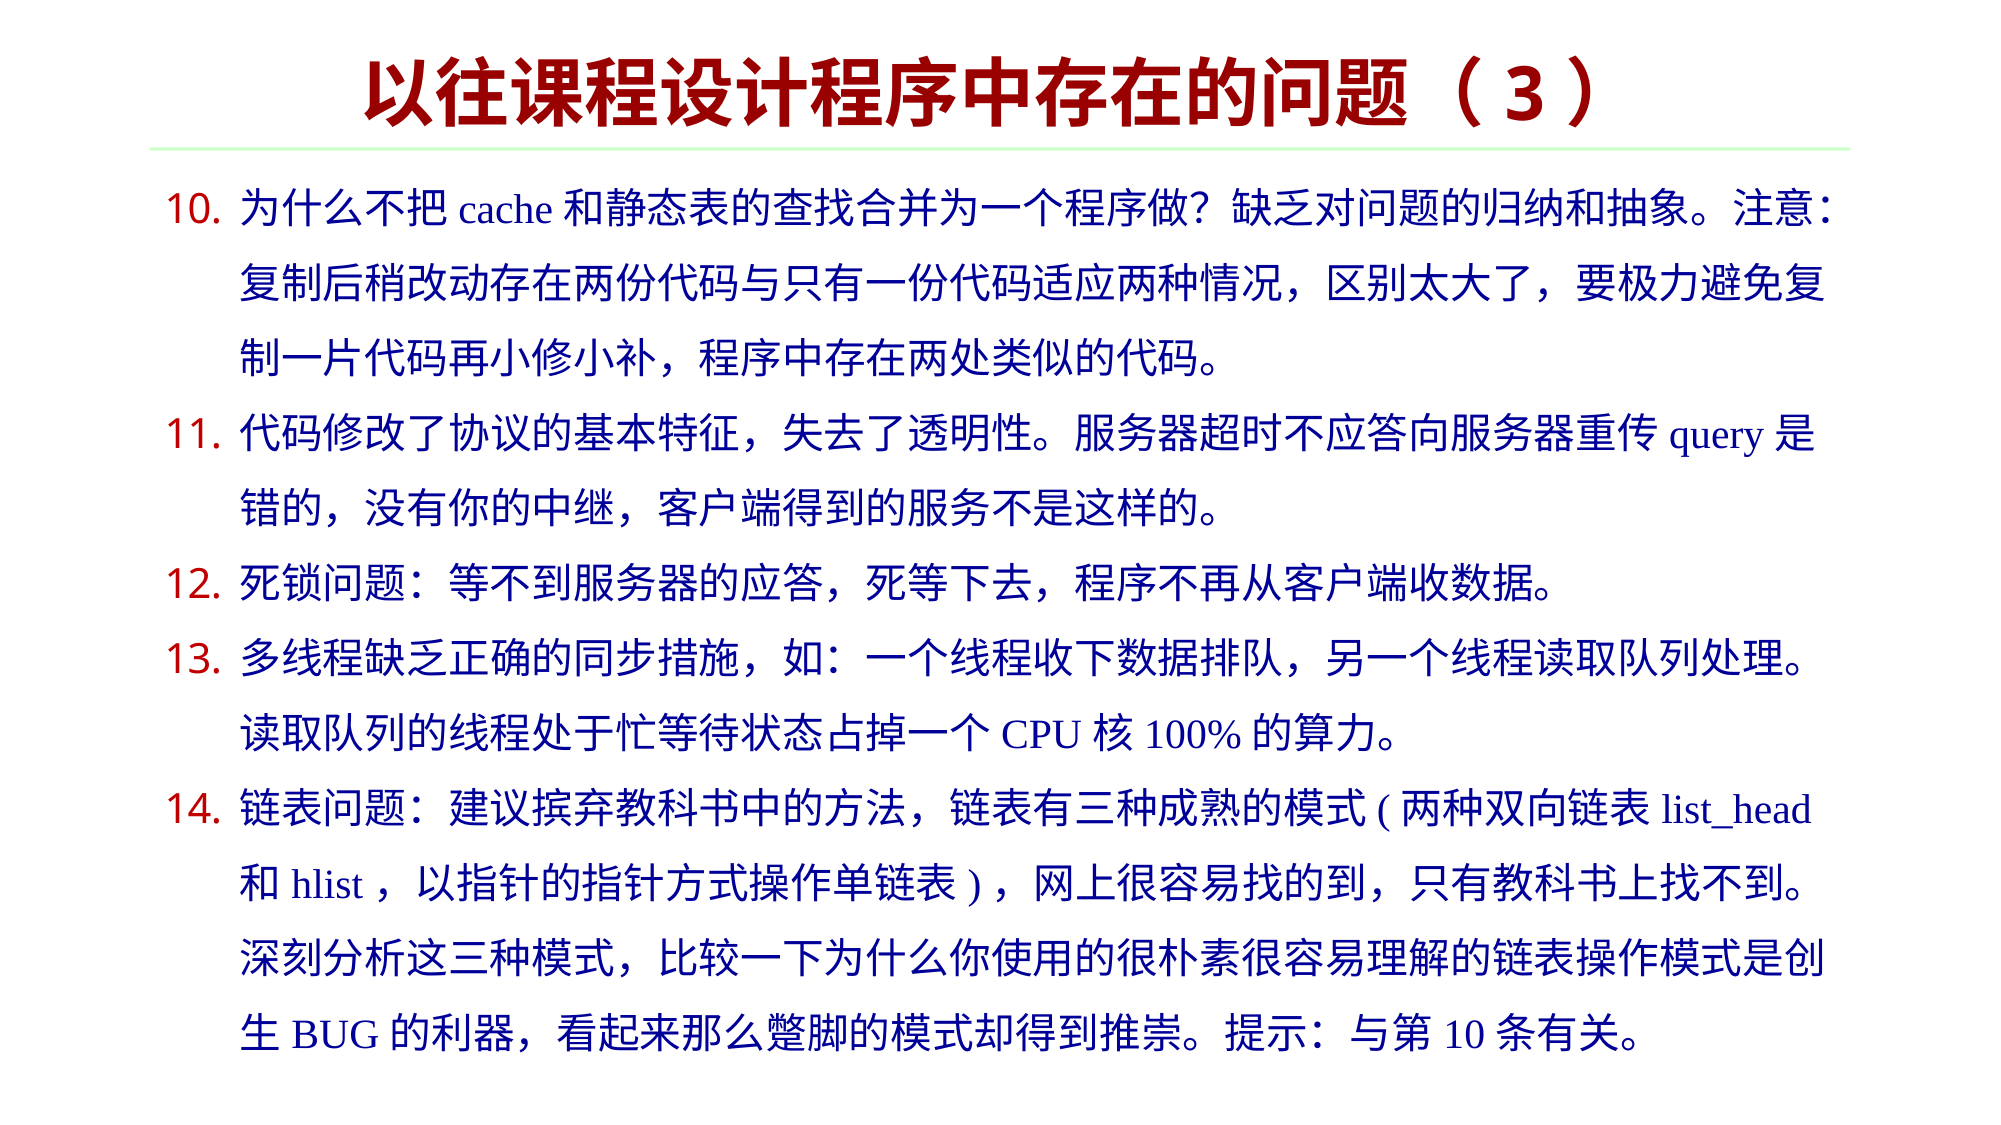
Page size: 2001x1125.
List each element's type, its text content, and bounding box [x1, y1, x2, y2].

title 以往课程设计程序中存在的问题（3） [149, 42, 1850, 140]
list 为什么不把cache和静态表的查找合并为一个程序做？缺乏对问题的归纳和抽象。注意：复制后稍改动存在两份代码与只有一份代码适应两种情况，区别太大了，要极力避免复制一片代码再小修小补，程序中存在两处类似的代码。 代码修改了协议的基本特征，失去了透明性。服务器超时不应答向服务器重传query是错的，没有你的中继，客户端得到的服务不是这样的。 死锁问题：等不到服务器的应答，死等下去，程序不再从客户端收数据。 多线程缺乏正确的同步措施，如：一个线程收下数据排队，另一个线程读取队列处理。读取队列的线程处于忙等待状态占掉一个CPU核100%的算力。 链表问题：建议摈弃教科书中的方法，链表有三种成熟的模式(两种双向链表list_head和hlist，以指针的指针方式操作单链表)，网上很容易找的到，只有教科书上找不到。深刻分析这三种模式，比较一下为什么你使用的很朴素很容易理解的链表操作模式是创生BUG的利器，看起来那么蹩脚的模式却得到推崇。提示：与第10条有关。 [149, 149, 1850, 1083]
